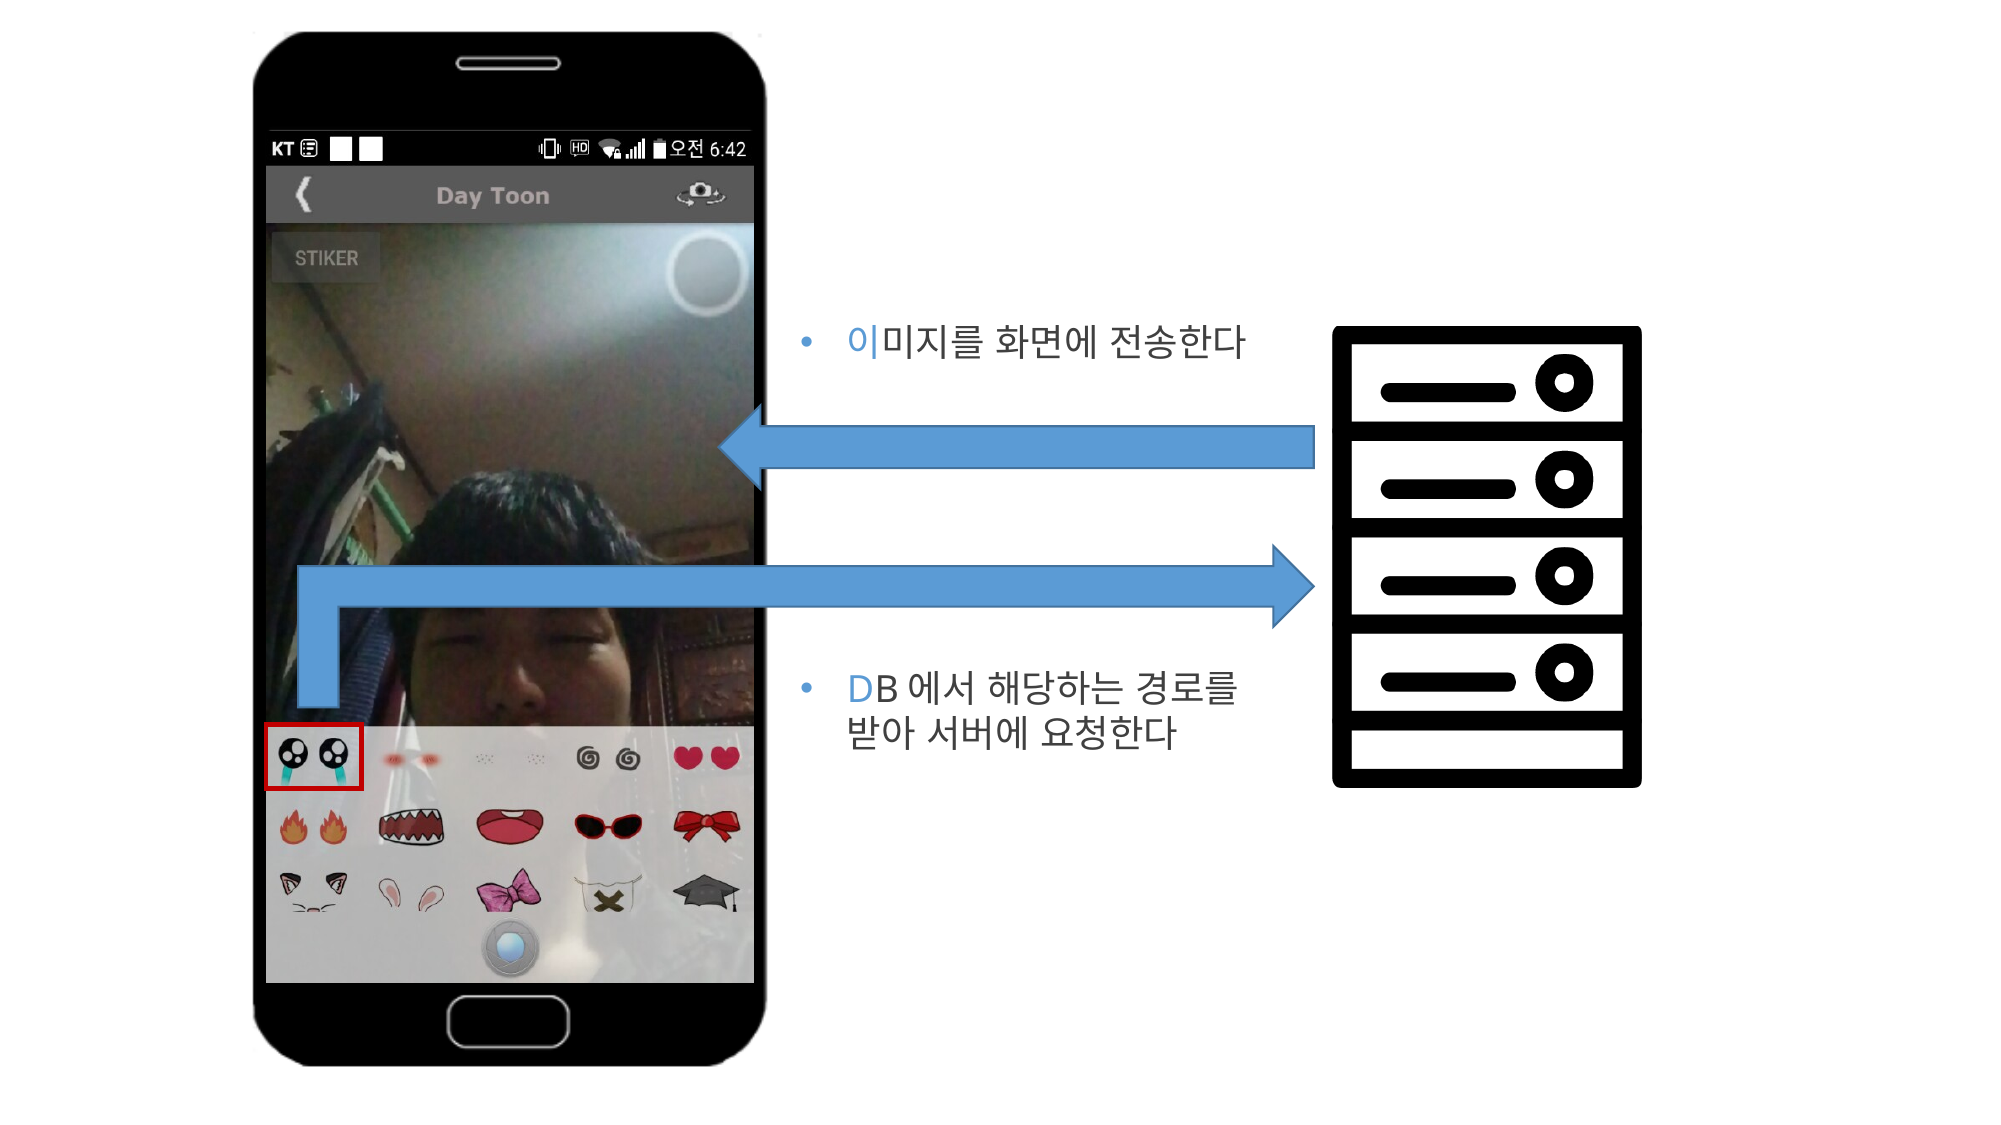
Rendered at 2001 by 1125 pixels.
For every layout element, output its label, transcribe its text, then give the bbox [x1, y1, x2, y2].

text_box DB에서 해당하는 경로를 받아 서버에 요청한다 [785, 658, 1290, 763]
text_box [248, 25, 773, 1074]
text_box [773, 543, 1316, 630]
text_box [773, 425, 1315, 470]
picture [1320, 326, 1661, 788]
text_box 이미지를 화면에 전송한다 [785, 311, 1308, 372]
